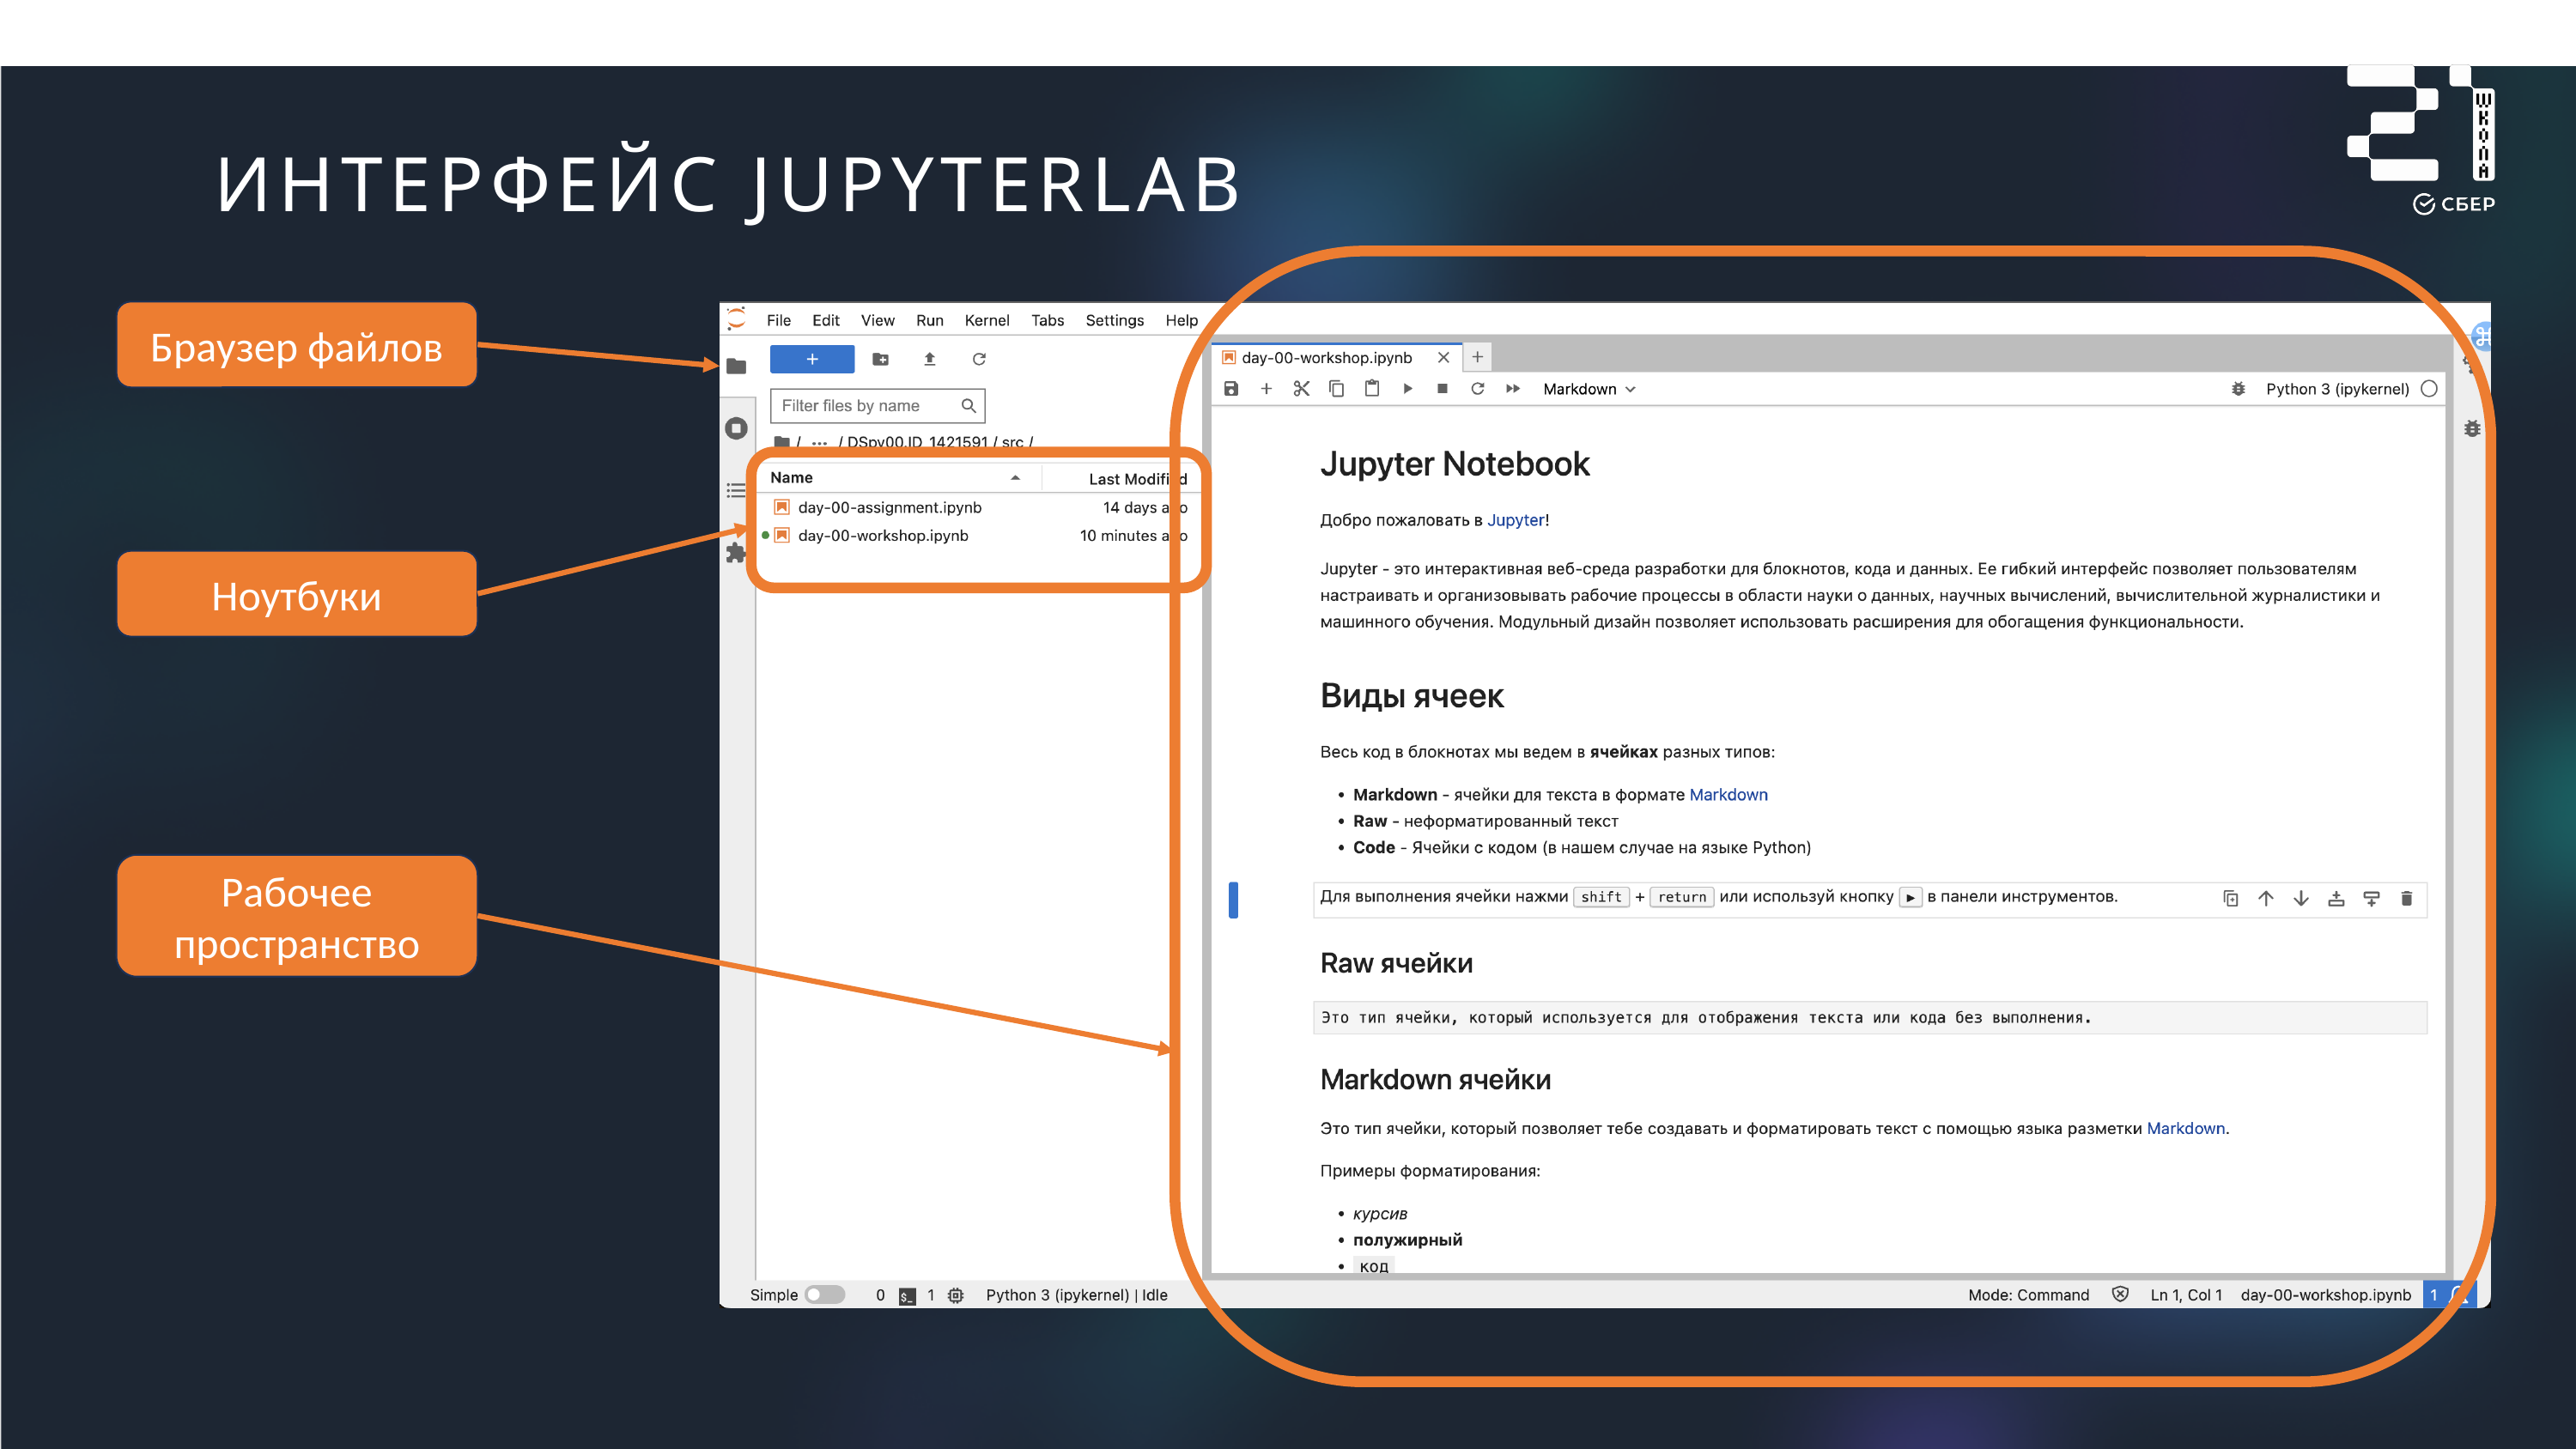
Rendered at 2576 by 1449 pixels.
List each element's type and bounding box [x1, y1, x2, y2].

picture [0, 28, 2576, 1449]
text_box [477, 915, 1176, 1052]
text_box [477, 344, 720, 367]
text_box [477, 526, 751, 594]
